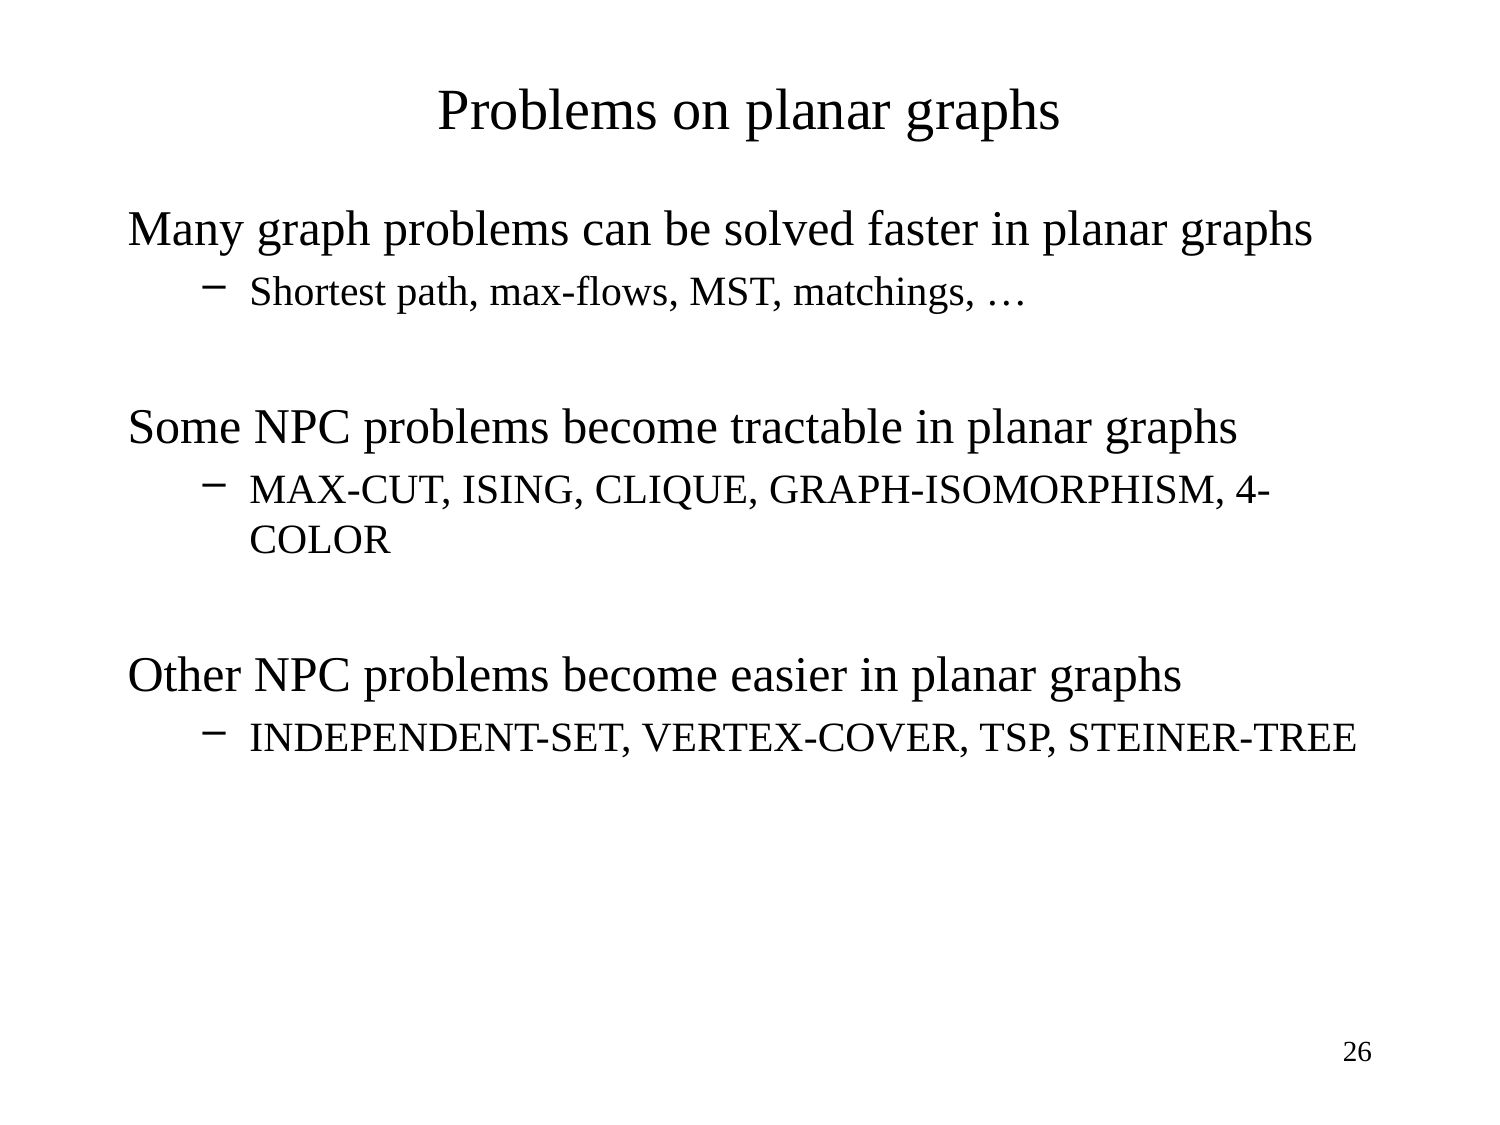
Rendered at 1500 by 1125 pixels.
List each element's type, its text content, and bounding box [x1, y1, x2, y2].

slide_number 26 [1074, 1025, 1388, 1100]
title Problems on planar graphs [112, 62, 1388, 150]
list Many graph problems can be solved faster in planar graphs Shortest path, max-flows, MST, matchings, … Some NPC problems become tractable in planar graphs MAX-CUT, ISING, CLIQUE, GRAPH-ISOMORPHISM, 4-COLOR Other NPC problems become easier in planar graphs INDEPENDENT-SET, VERTEX-COVER, TSP, STEINER-TREE [112, 187, 1388, 1000]
